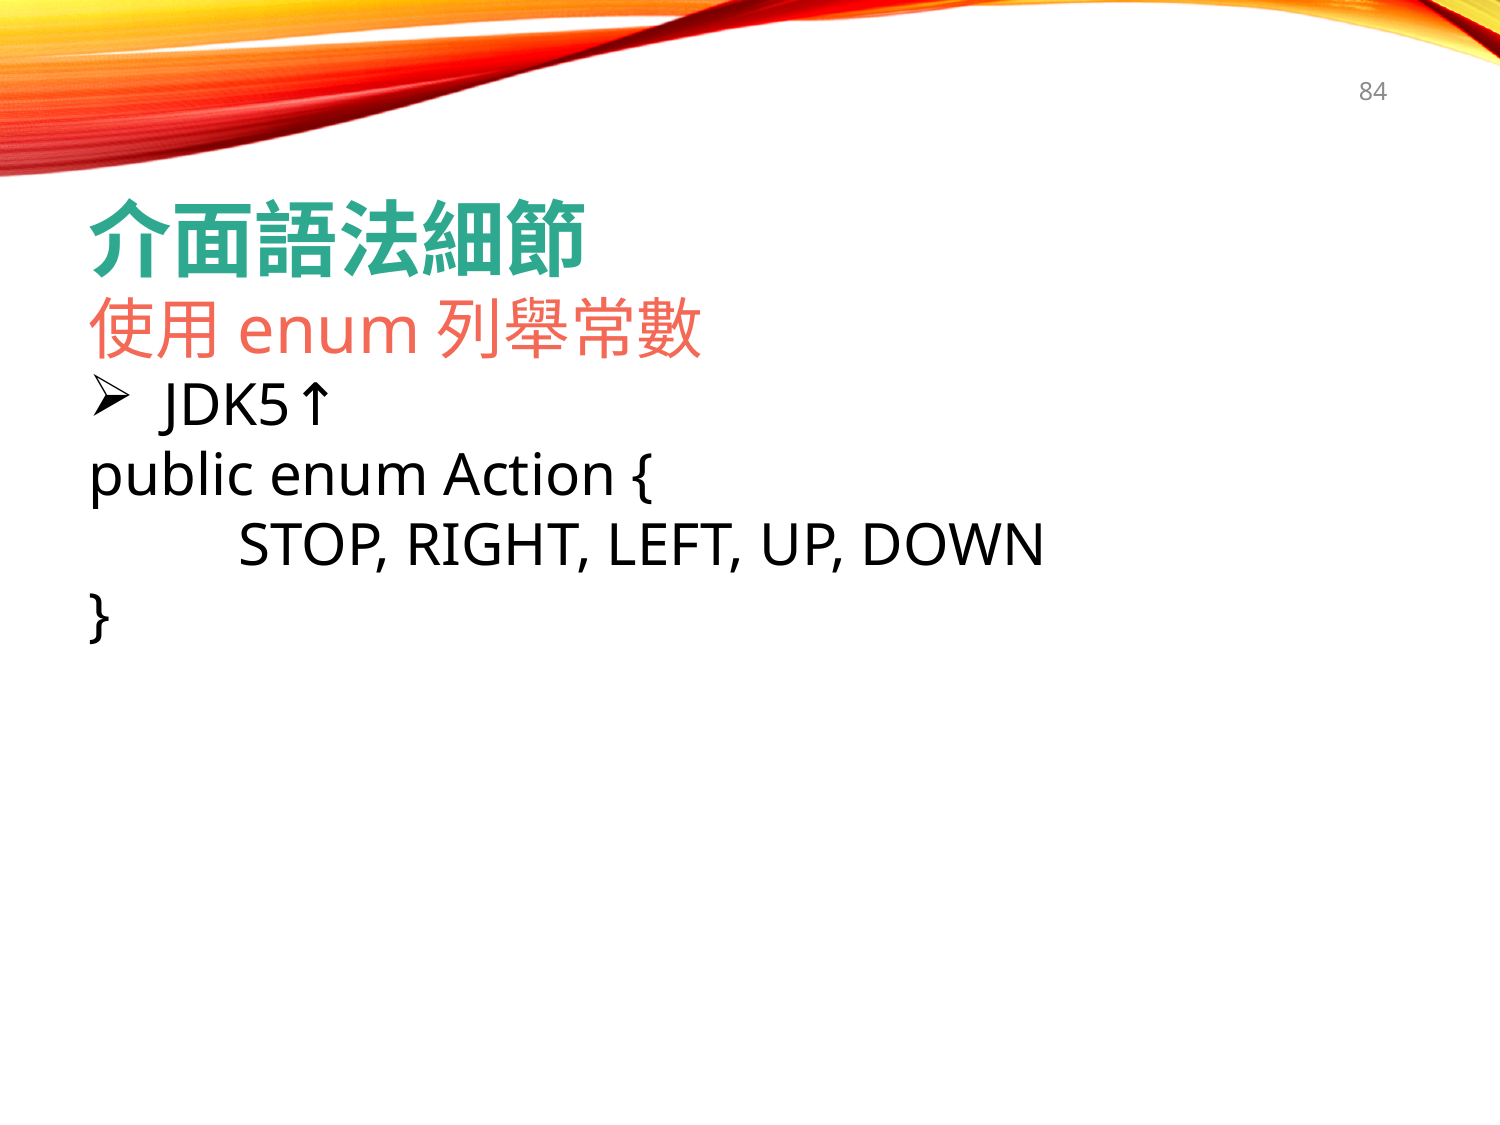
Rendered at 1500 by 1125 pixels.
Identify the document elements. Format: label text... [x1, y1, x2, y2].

picture [0, 0, 1500, 178]
text_box 介面語法細節 使用enum列舉常數 JDK5↑ public enum Action { STOP, RIGHT, LEFT, UP, DOWN } [0, 179, 1500, 655]
slide_number 84 [1078, 62, 1403, 123]
